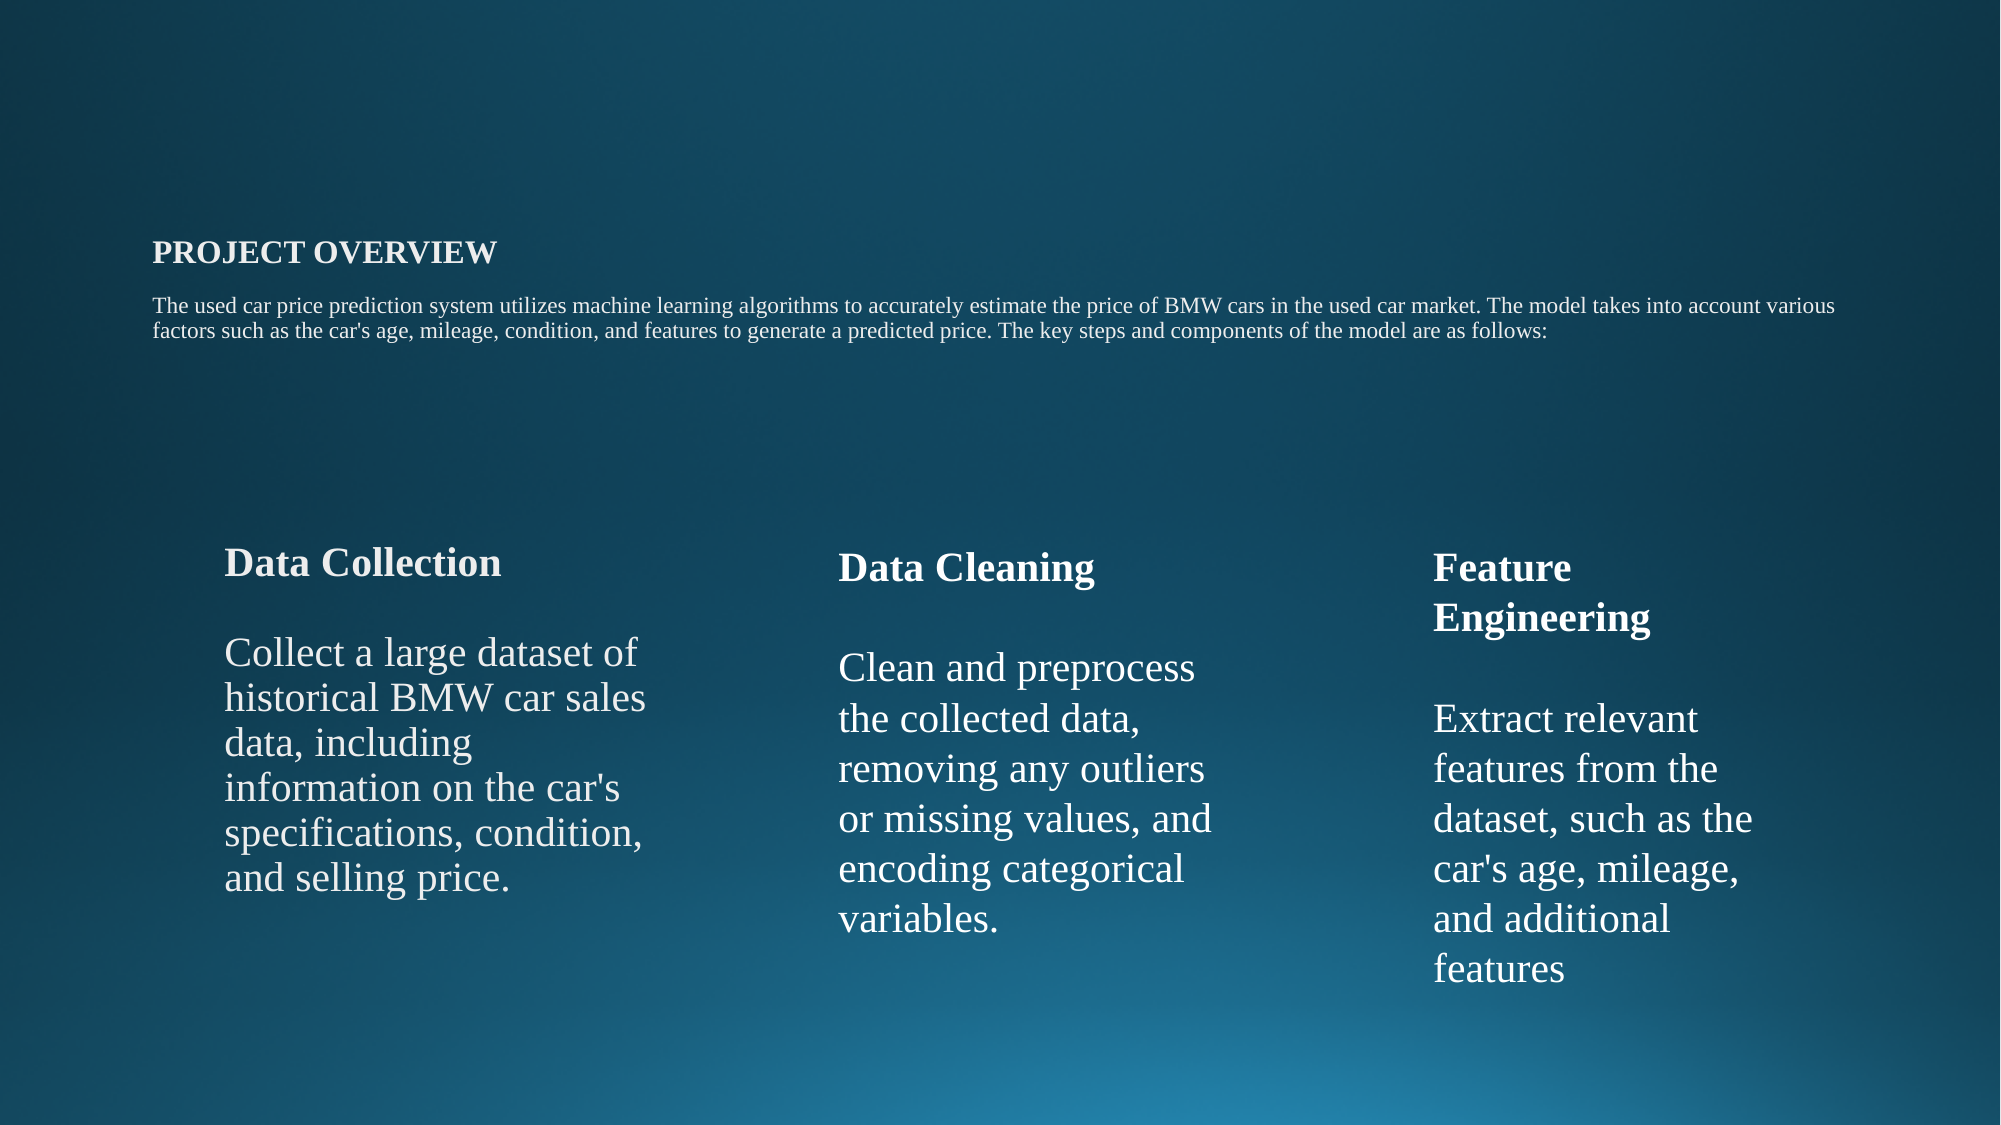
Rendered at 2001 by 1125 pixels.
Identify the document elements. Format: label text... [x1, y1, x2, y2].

title PROJECT OVERVIEW The used car price prediction system utilizes machine learning algorithms to accurately estimate the price of BMW cars in the used car market. The model takes into account various factors such as the car's age, mileage, condition, and features to generate a predicted price. The key steps and components of the model are as follows: [137, 190, 1863, 456]
text_box Data Cleaning Clean and preprocess the collected data, removing any outliers or missing values, and encoding categorical variables. [823, 532, 1248, 998]
picture [0, 0, 2001, 1125]
text_box Feature Engineering Extract relevant features from the dataset, such as the car's age, mileage, and additional features [1418, 532, 1791, 998]
list Data Collection Collect a large dataset of historical BMW car sales data, including information on the car's specifications, condition, and selling price. [209, 532, 671, 1048]
